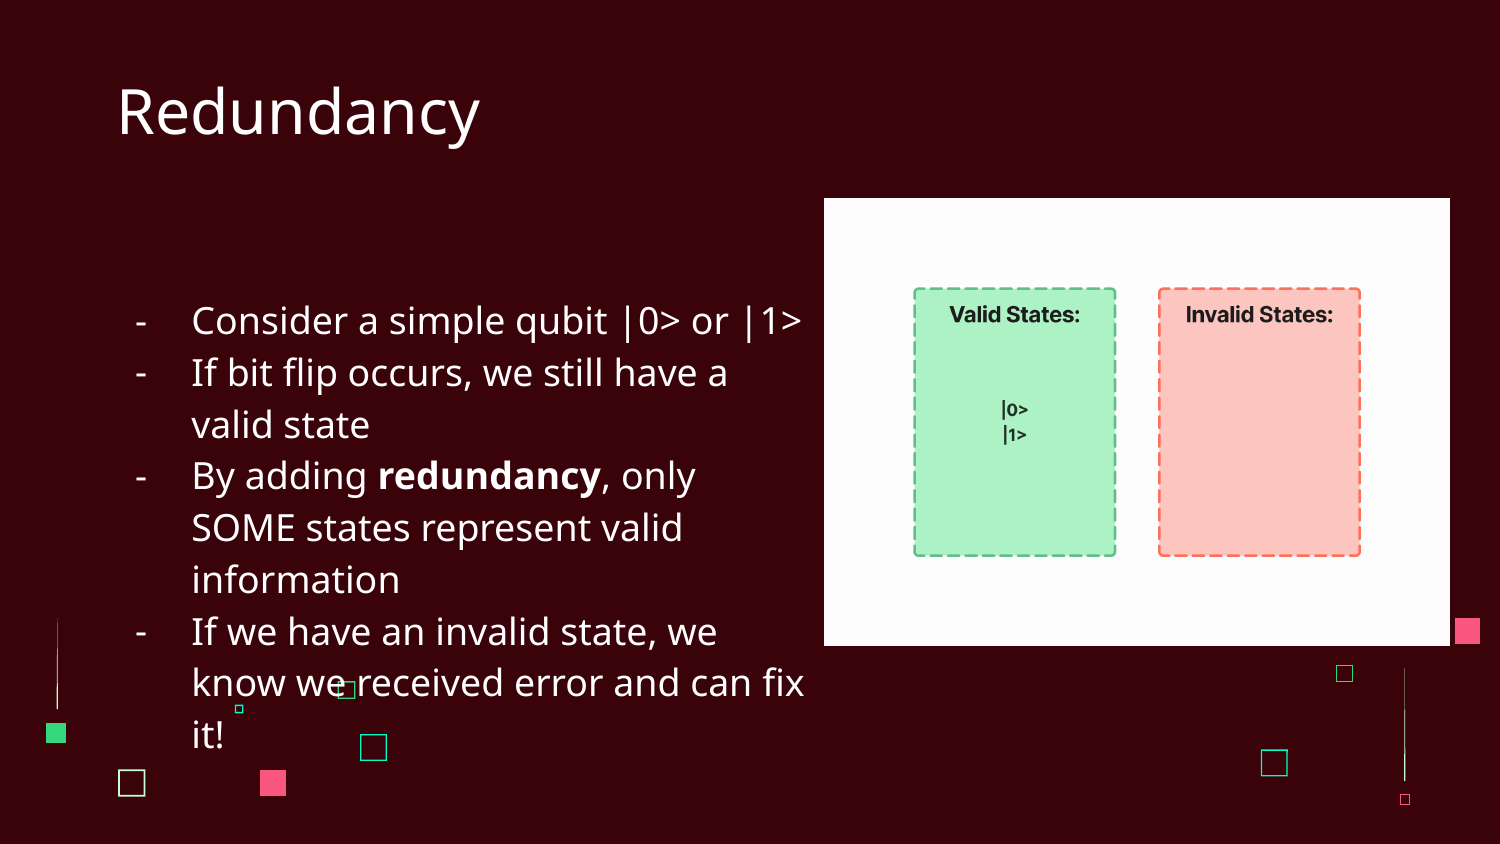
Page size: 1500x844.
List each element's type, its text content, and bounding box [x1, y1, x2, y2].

title Redundancy [101, 67, 543, 163]
list Consider a simple qubit |0> or |1> If bit flip occurs, we still have a valid state By adding redundancy, only SOME states represent valid information If we have an invalid state, we know we received error and can fix it! [101, 275, 825, 675]
picture [824, 197, 1451, 646]
